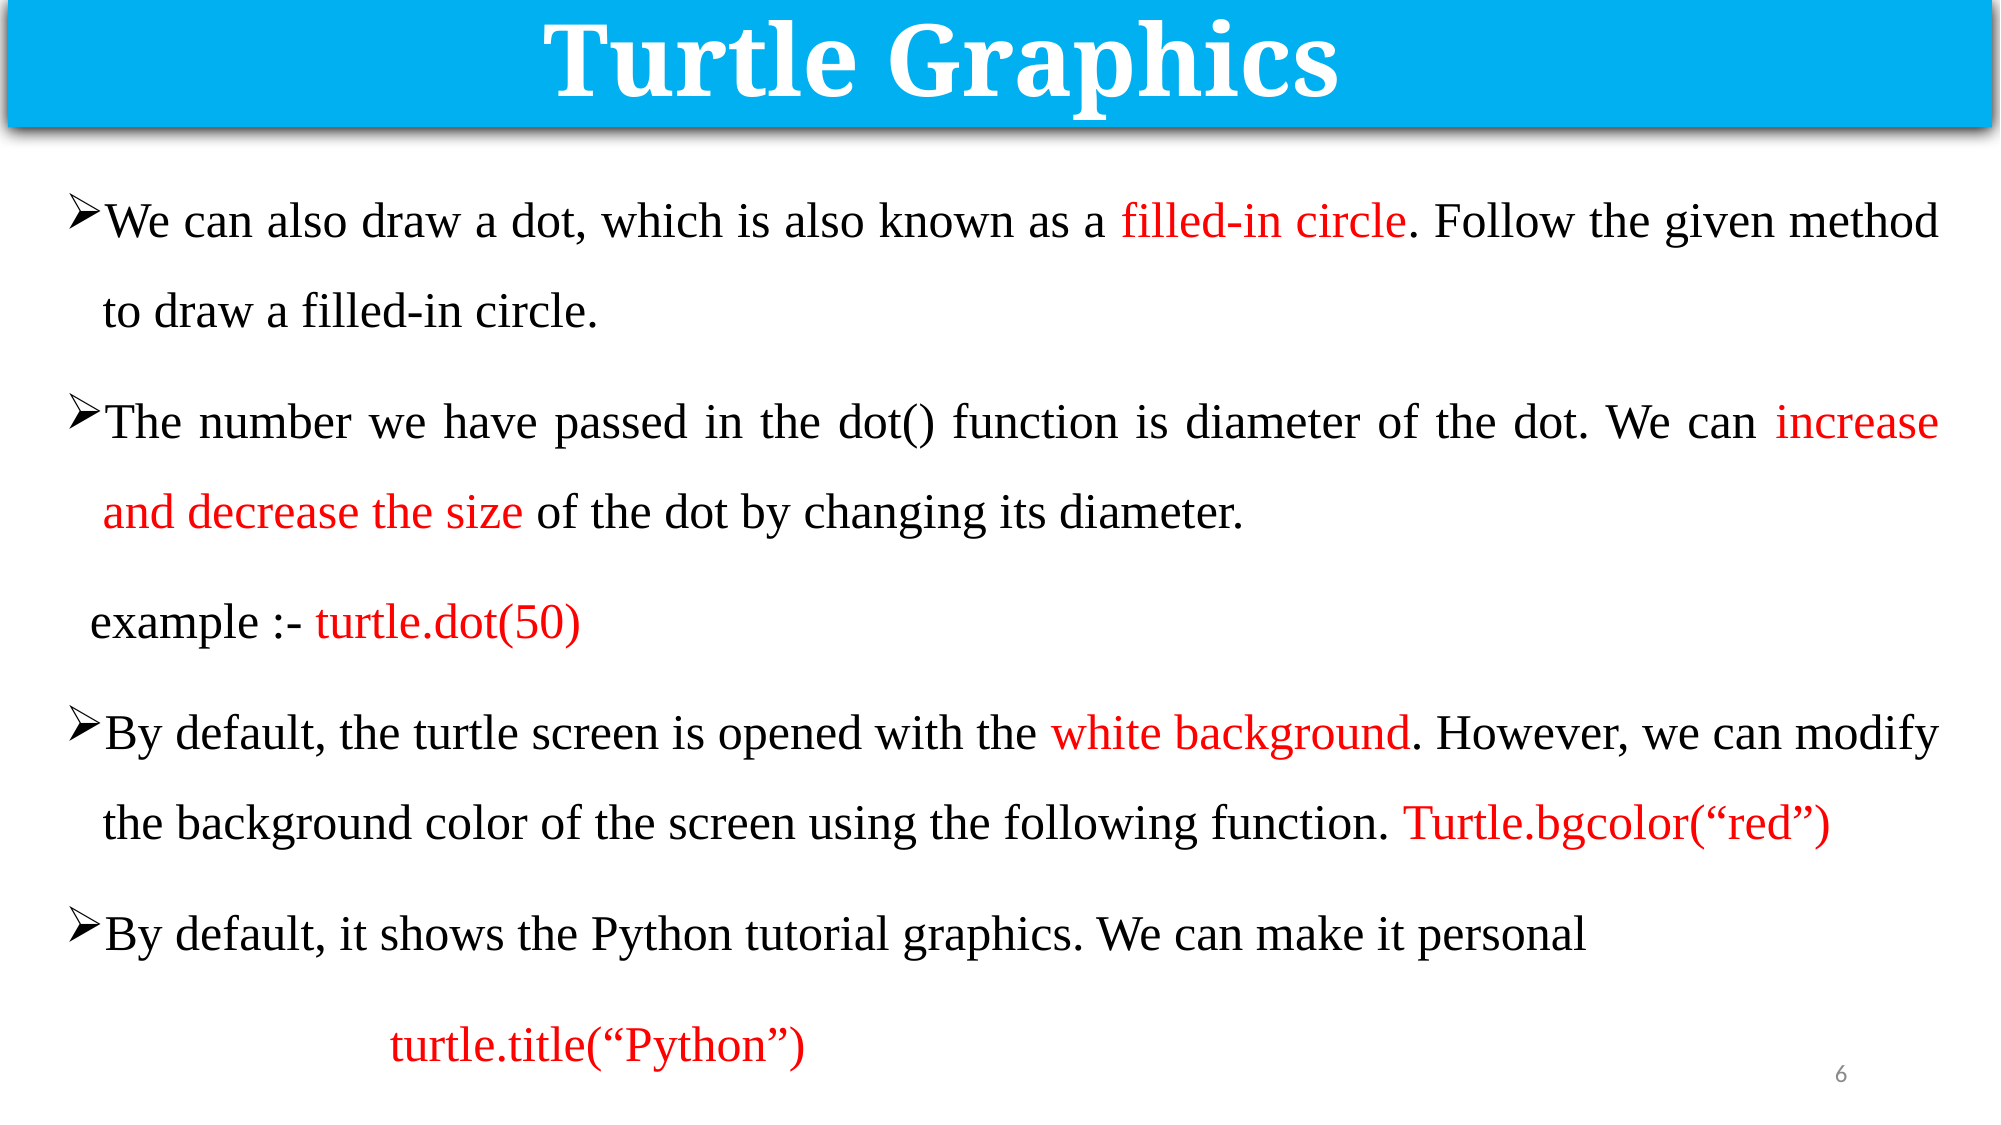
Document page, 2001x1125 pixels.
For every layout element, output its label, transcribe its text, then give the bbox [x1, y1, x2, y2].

slide_number 6 [1412, 1042, 1863, 1103]
text_box Turtle Graphics [8, 0, 1992, 128]
list We can also draw a dot, which is also known as a filled-in circle. Follow the given method to draw a filled-in circle. The number we have passed in the dot() function is diameter of the dot. We can increase and decrease the size of the dot by changing its diameter. example :- turtle.dot(50) By default, the turtle screen is opened with the white background. However, we can modify the background color of the screen using the following function. Turtle.bgcolor(“red”) By default, it shows the Python tutorial graphics. We can make it personal turtle.title(“Python”) [49, 149, 1955, 1103]
